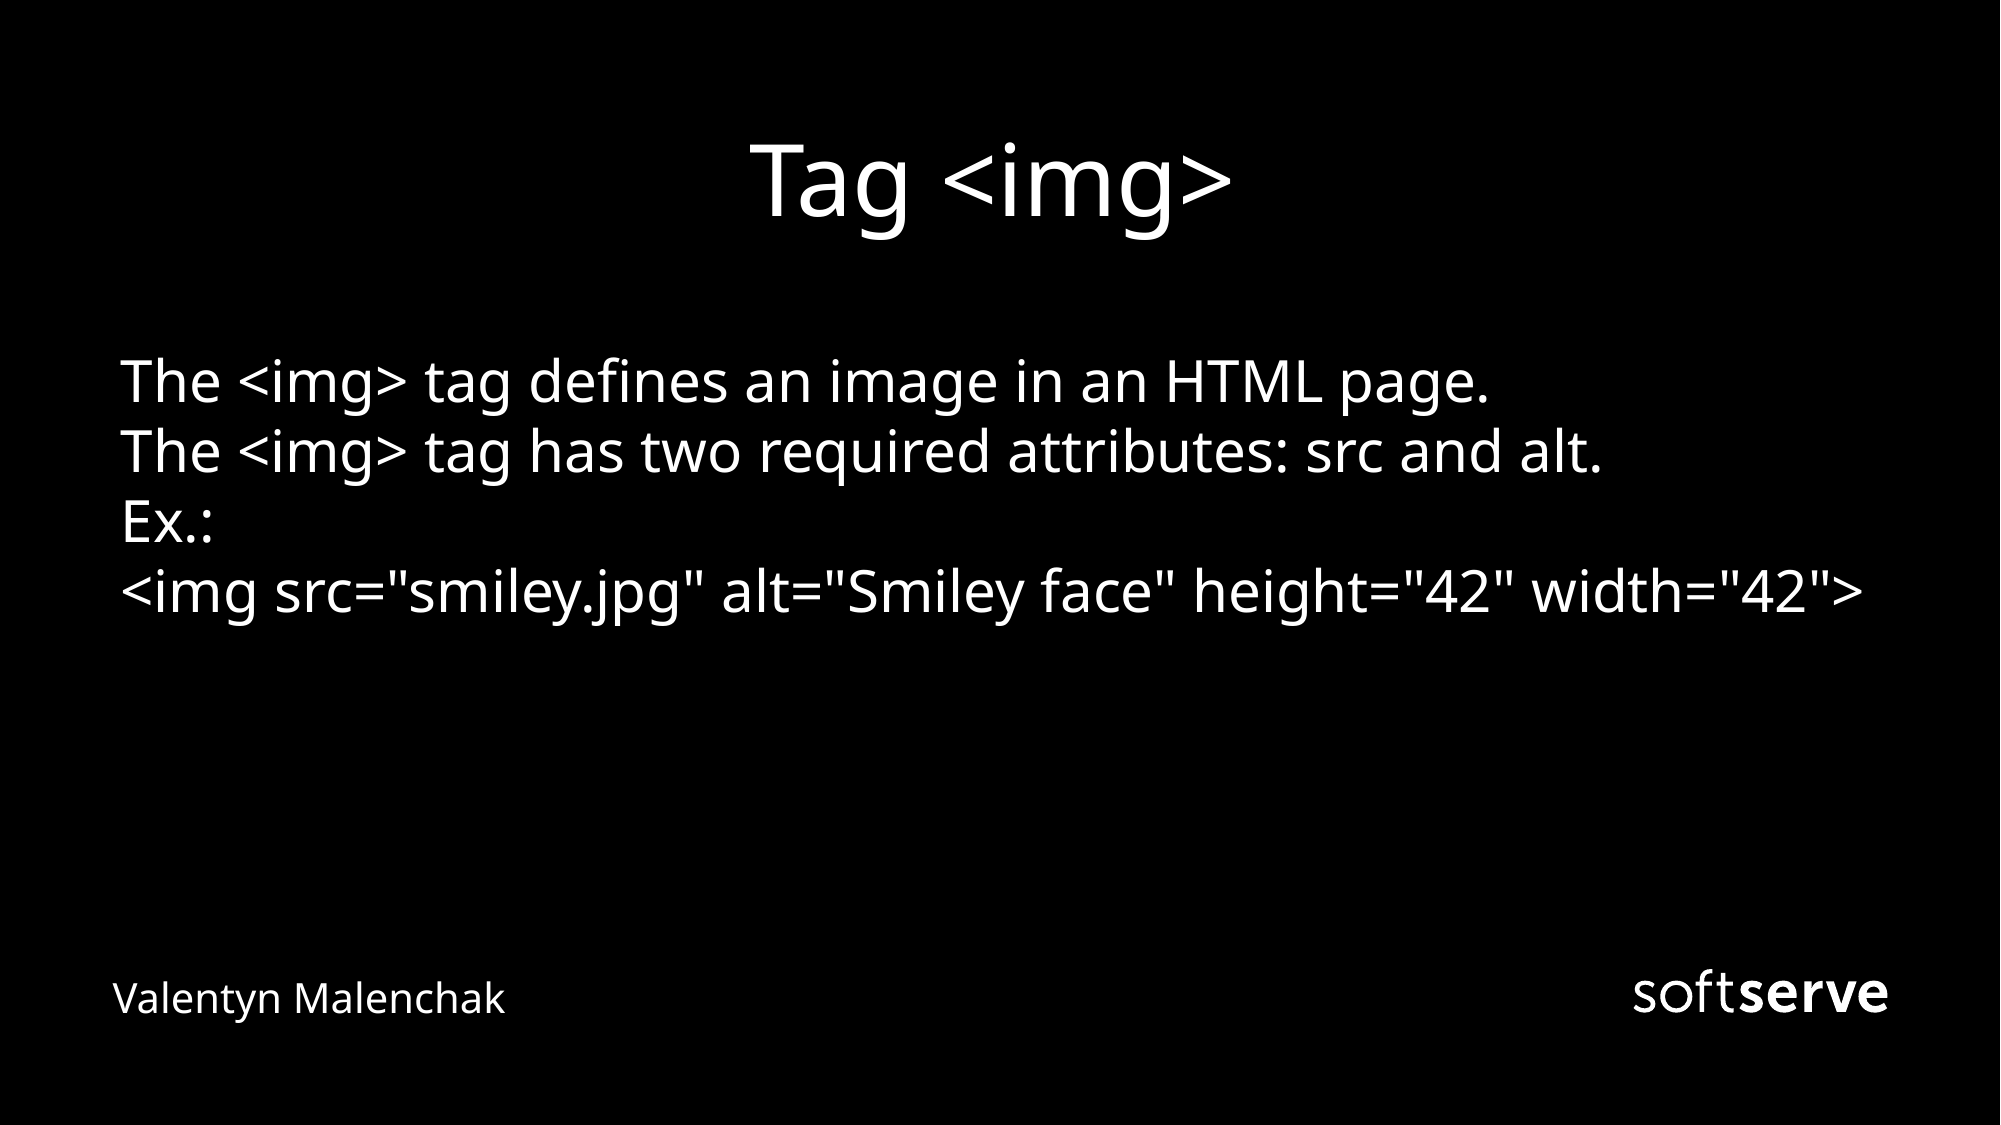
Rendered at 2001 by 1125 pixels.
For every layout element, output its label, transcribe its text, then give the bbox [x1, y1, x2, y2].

title Tag <img> [112, 0, 1888, 204]
list Valentyn Malenchak [112, 970, 682, 1019]
text_box The <img> tag defines an image in an HTML page. The <img> tag has two required attributes: src and alt. Ex.: <img src="smiley.jpg" alt="Smiley face" height="42" width="42"> [106, 337, 1894, 632]
